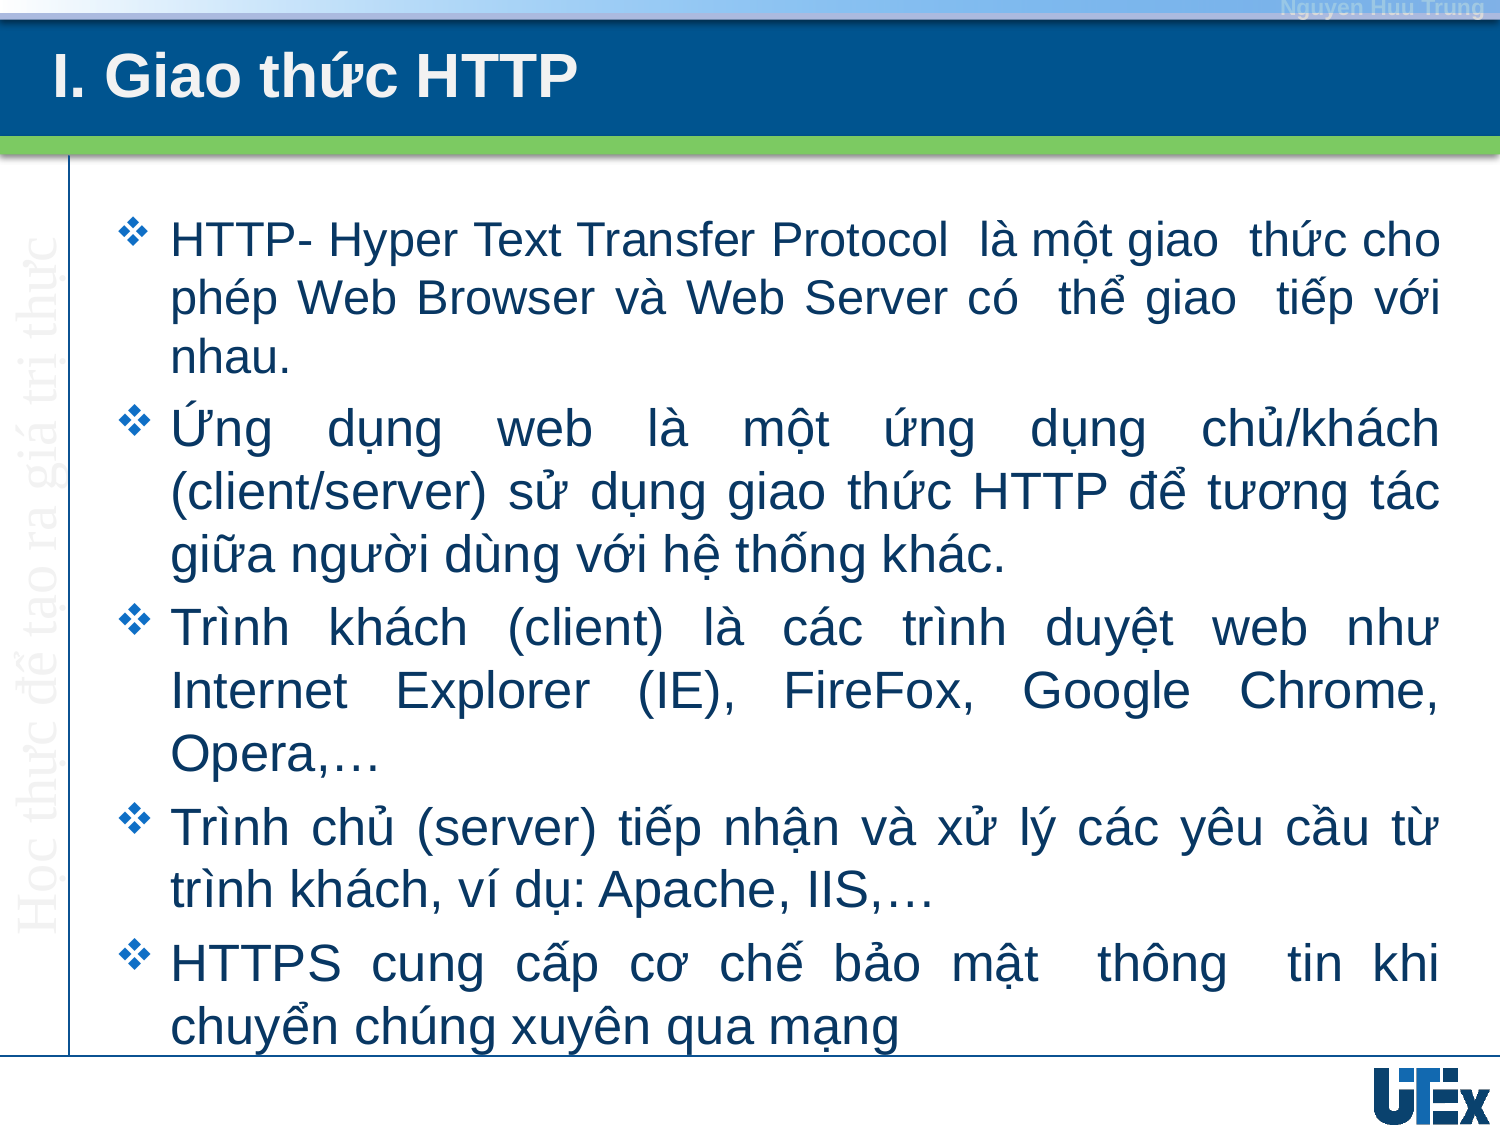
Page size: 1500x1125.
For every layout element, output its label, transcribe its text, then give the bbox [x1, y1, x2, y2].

title I. Giao thức HTTP [37, 24, 1476, 126]
list HTTP- Hyper Text Transfer Protocol là một giao thức cho phép Web Browser và Web Server có thể giao tiếp với nhau. Ứng dụng web là một ứng dụng chủ/khách (client/server) sử dụng giao thức HTTP để tương tác giữa người dùng với hệ thống khác. Trình khách (client) là các trình duyệt web như Internet Explorer (IE), FireFox, Google Chrome, Opera,… Trình chủ (server) tiếp nhận và xử lý các yêu cầu từ trình khách, ví dụ: Apache, IIS,… HTTPS cung cấp cơ chế bảo mật thông tin khi chuyển chúng xuyên qua mạng [99, 199, 1457, 1063]
picture [1374, 1068, 1490, 1125]
